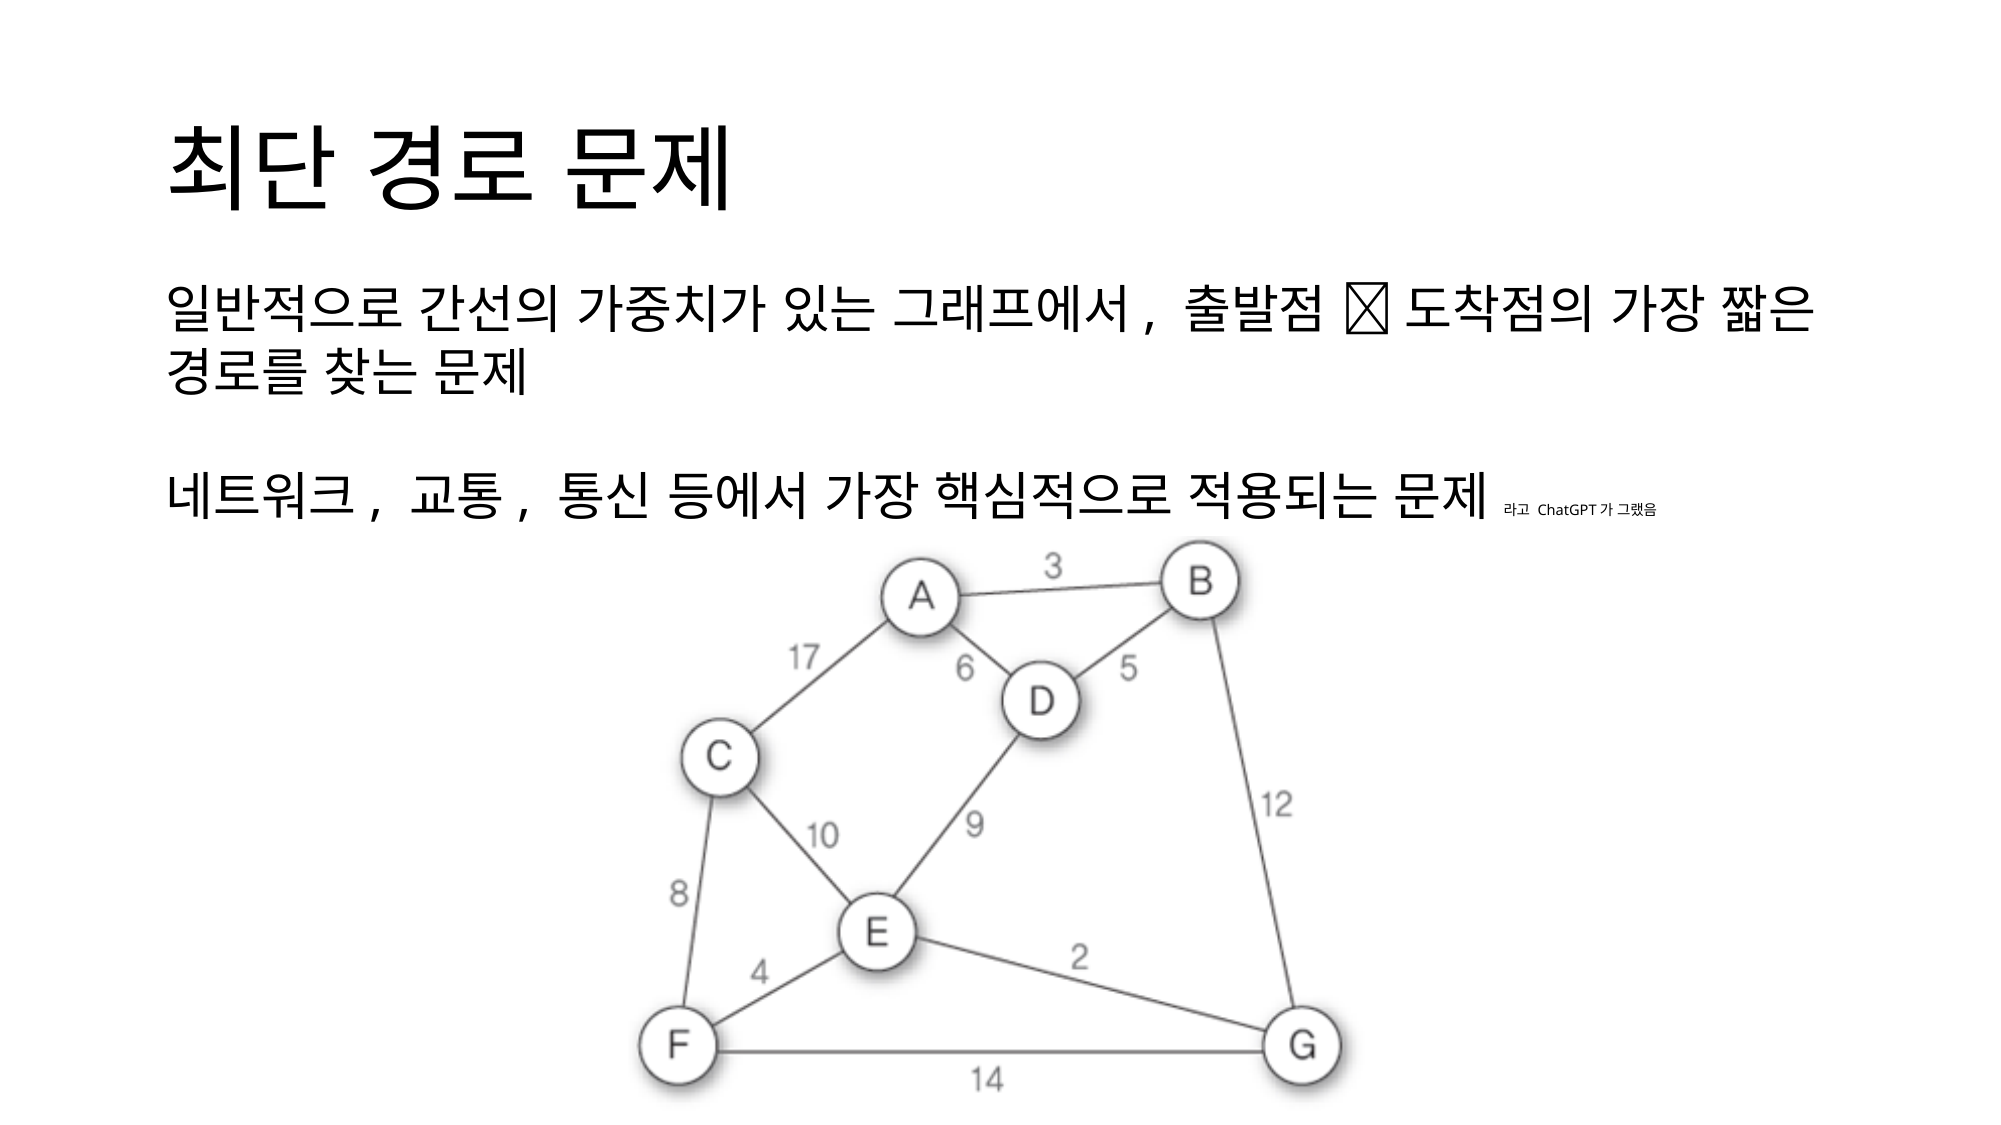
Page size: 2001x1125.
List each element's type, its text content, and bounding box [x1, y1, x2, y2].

text_box 최단 경로 문제 [150, 102, 1850, 230]
text_box 일반적으로 간선의 가중치가 있는 그래프에서, 출발점  도착점의 가장 짧은 경로를 찾는 문제 네트워크, 교통, 통신 등에서 가장 핵심적으로 적용되는 문제 라고 ChatGPT가 그랬음 [150, 268, 1850, 534]
picture [609, 536, 1391, 1125]
